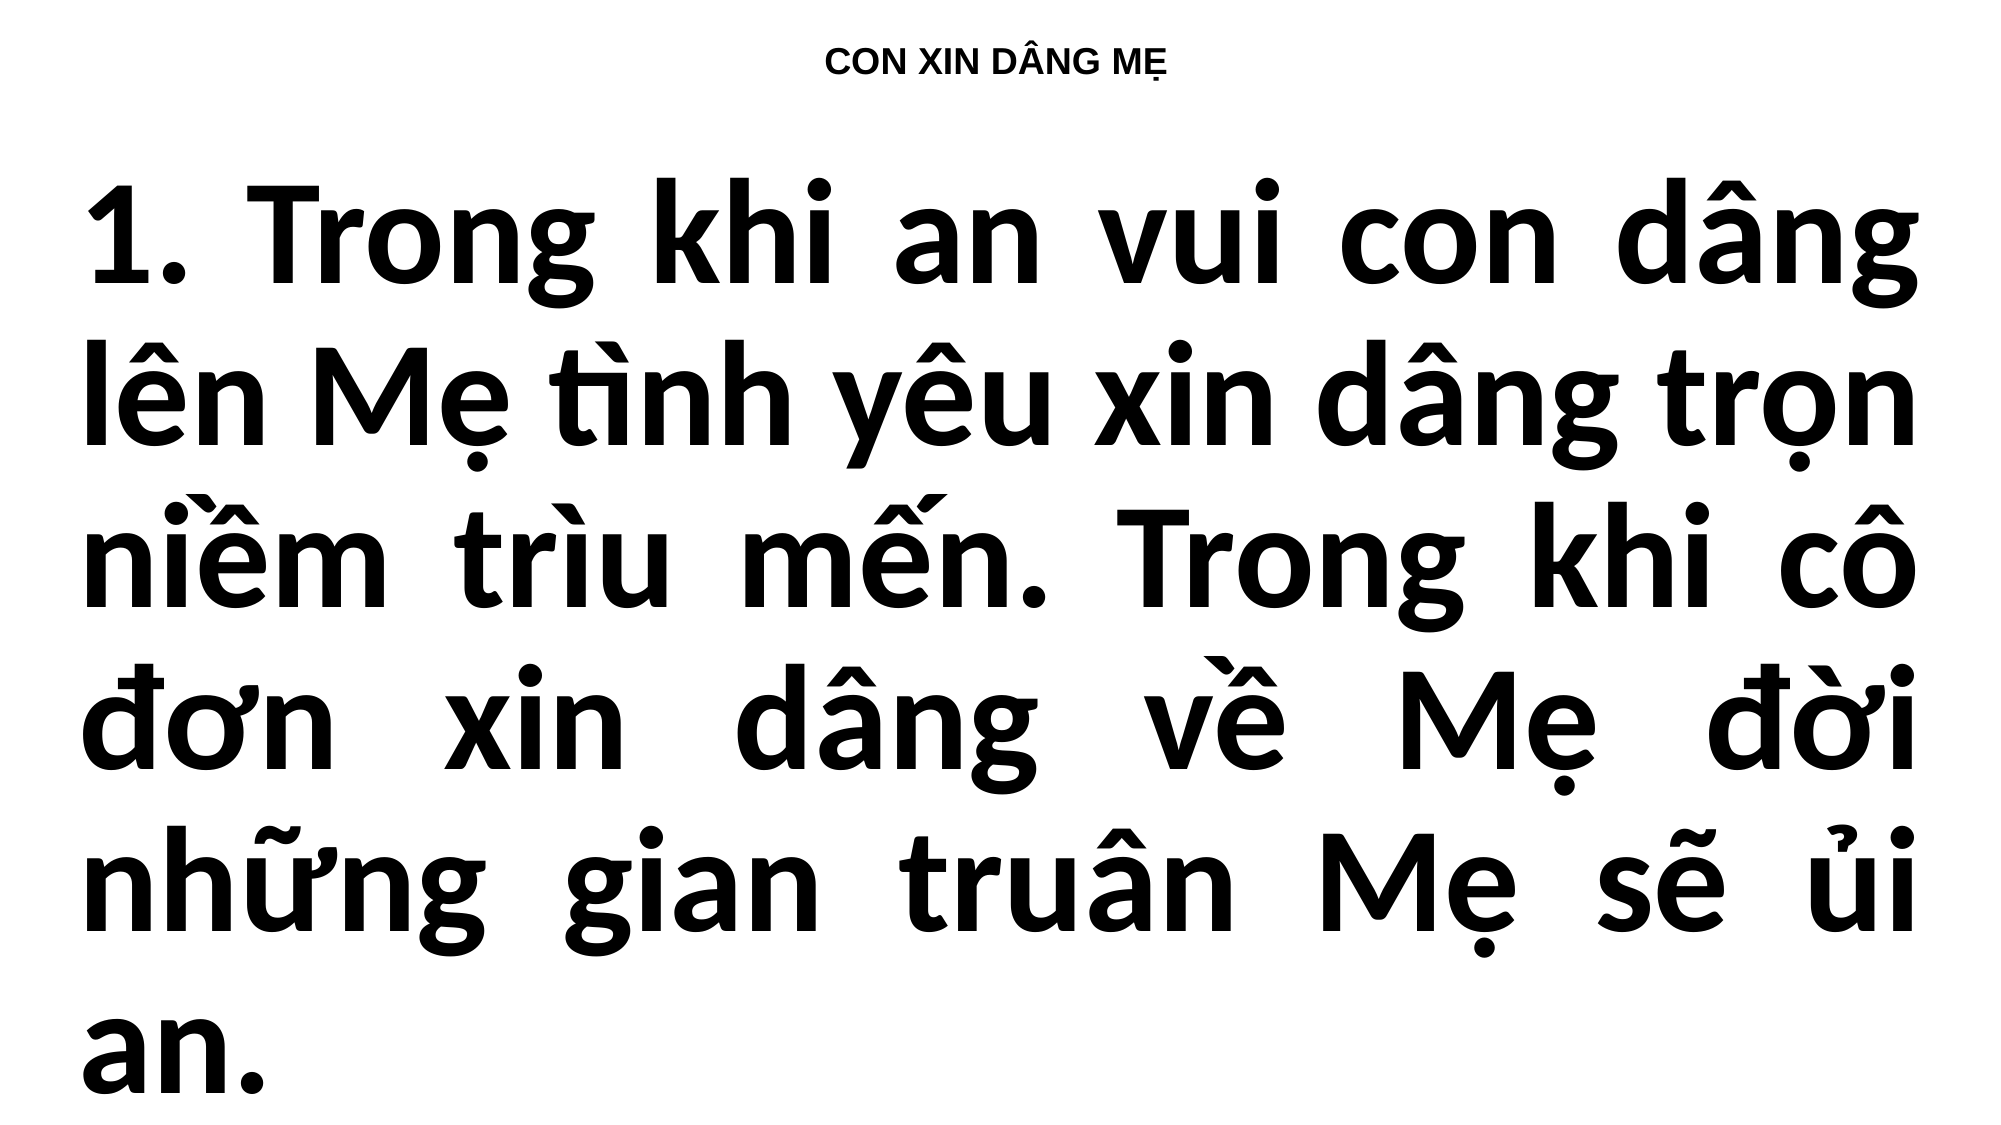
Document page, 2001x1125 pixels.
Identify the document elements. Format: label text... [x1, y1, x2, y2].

list 1. Trong khi an vui con dâng lên Mẹ tình yêu xin dâng trọn niềm trìu mến. Trong khi cô đơn xin dâng về Mẹ đời những gian truân Mẹ sẽ ủi an. [63, 146, 1938, 861]
text_box CON XIN DÂNG MẸ [809, 29, 1191, 90]
